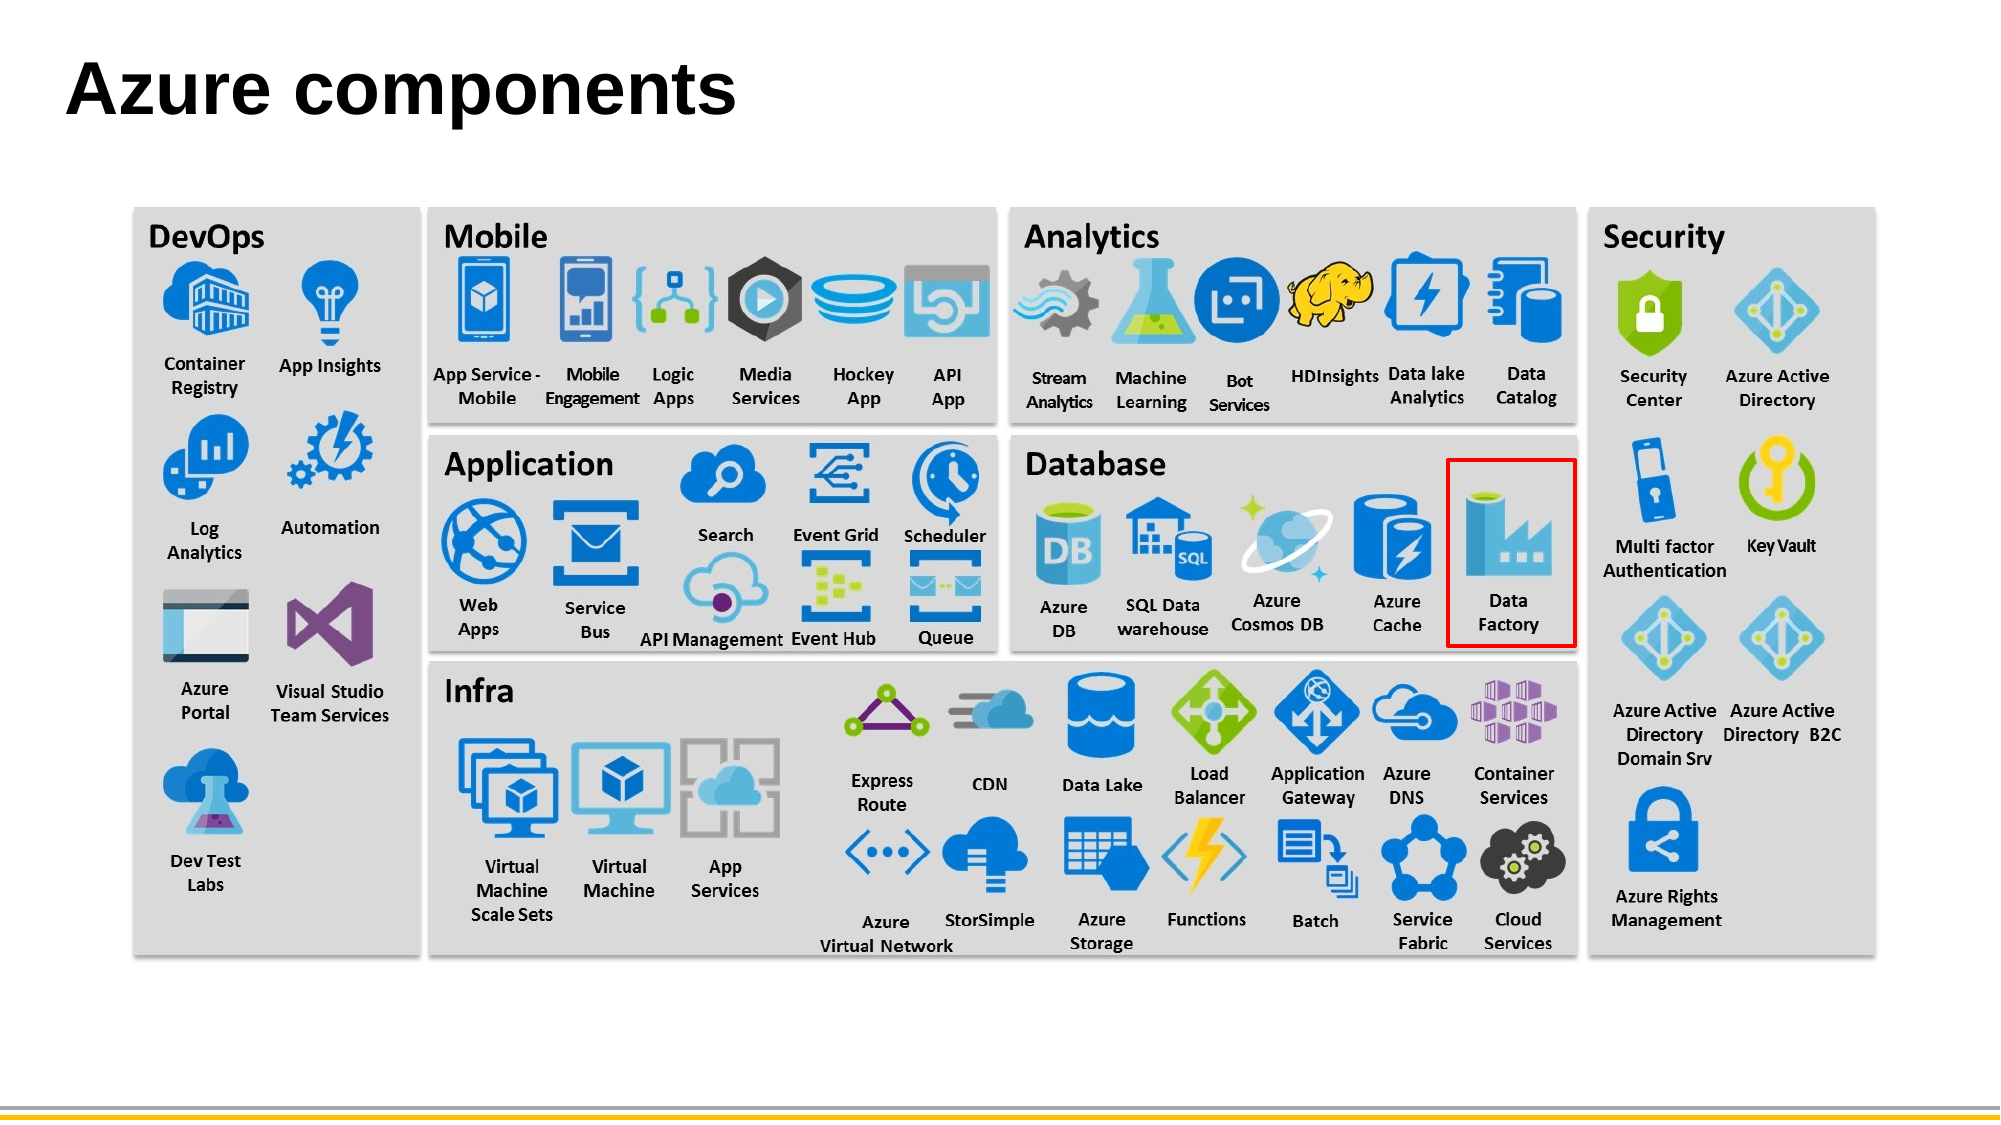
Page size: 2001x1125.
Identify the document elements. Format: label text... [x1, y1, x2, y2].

text_box Azure components [49, 32, 1828, 138]
picture [118, 199, 1881, 972]
